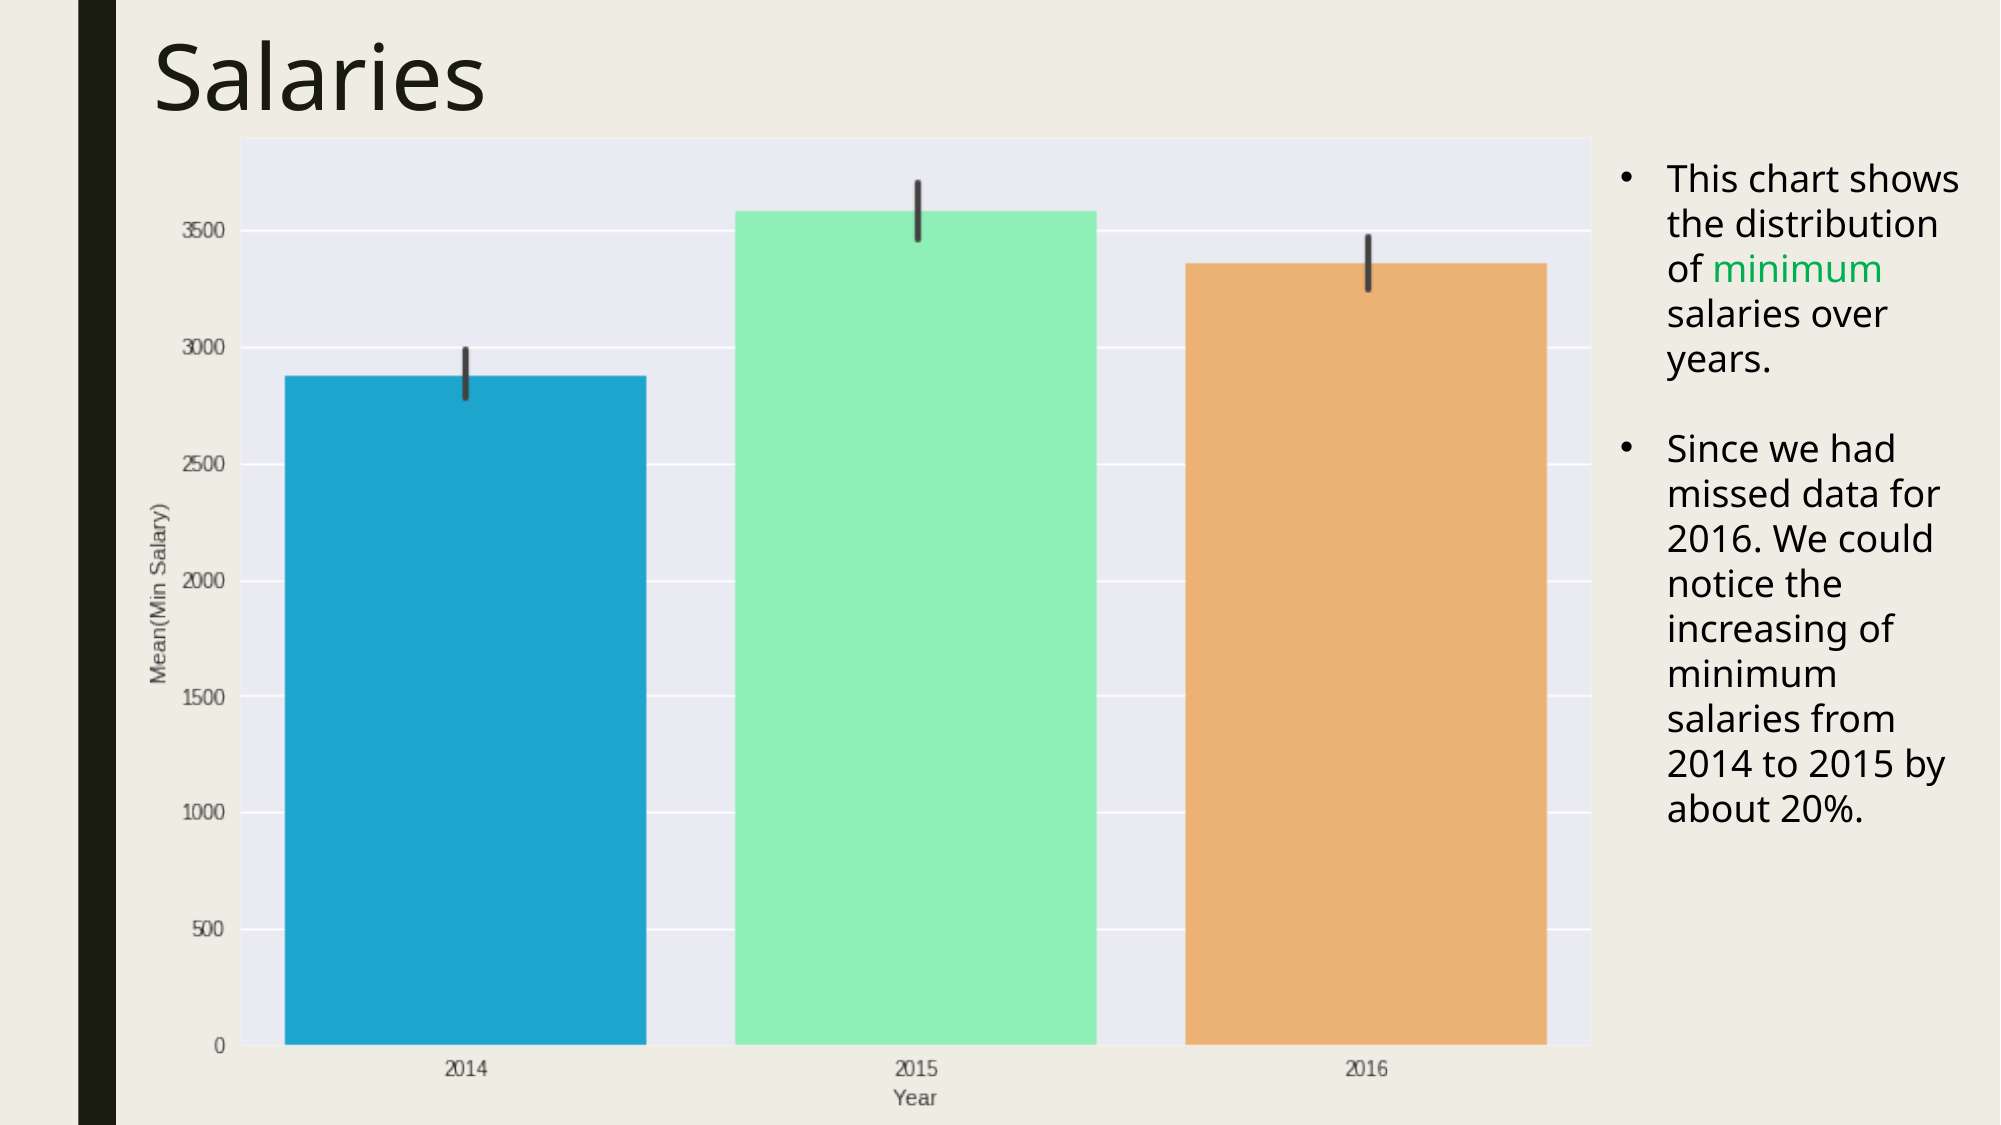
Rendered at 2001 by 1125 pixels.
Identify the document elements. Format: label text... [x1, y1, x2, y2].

title Salaries [138, 24, 1714, 147]
text_box This chart shows the distribution of minimum salaries over years. Since we had missed data for 2016. We could notice the increasing of minimum salaries from 2014 to 2015 by about 20%. [1606, 147, 1984, 837]
picture [138, 124, 1606, 1125]
